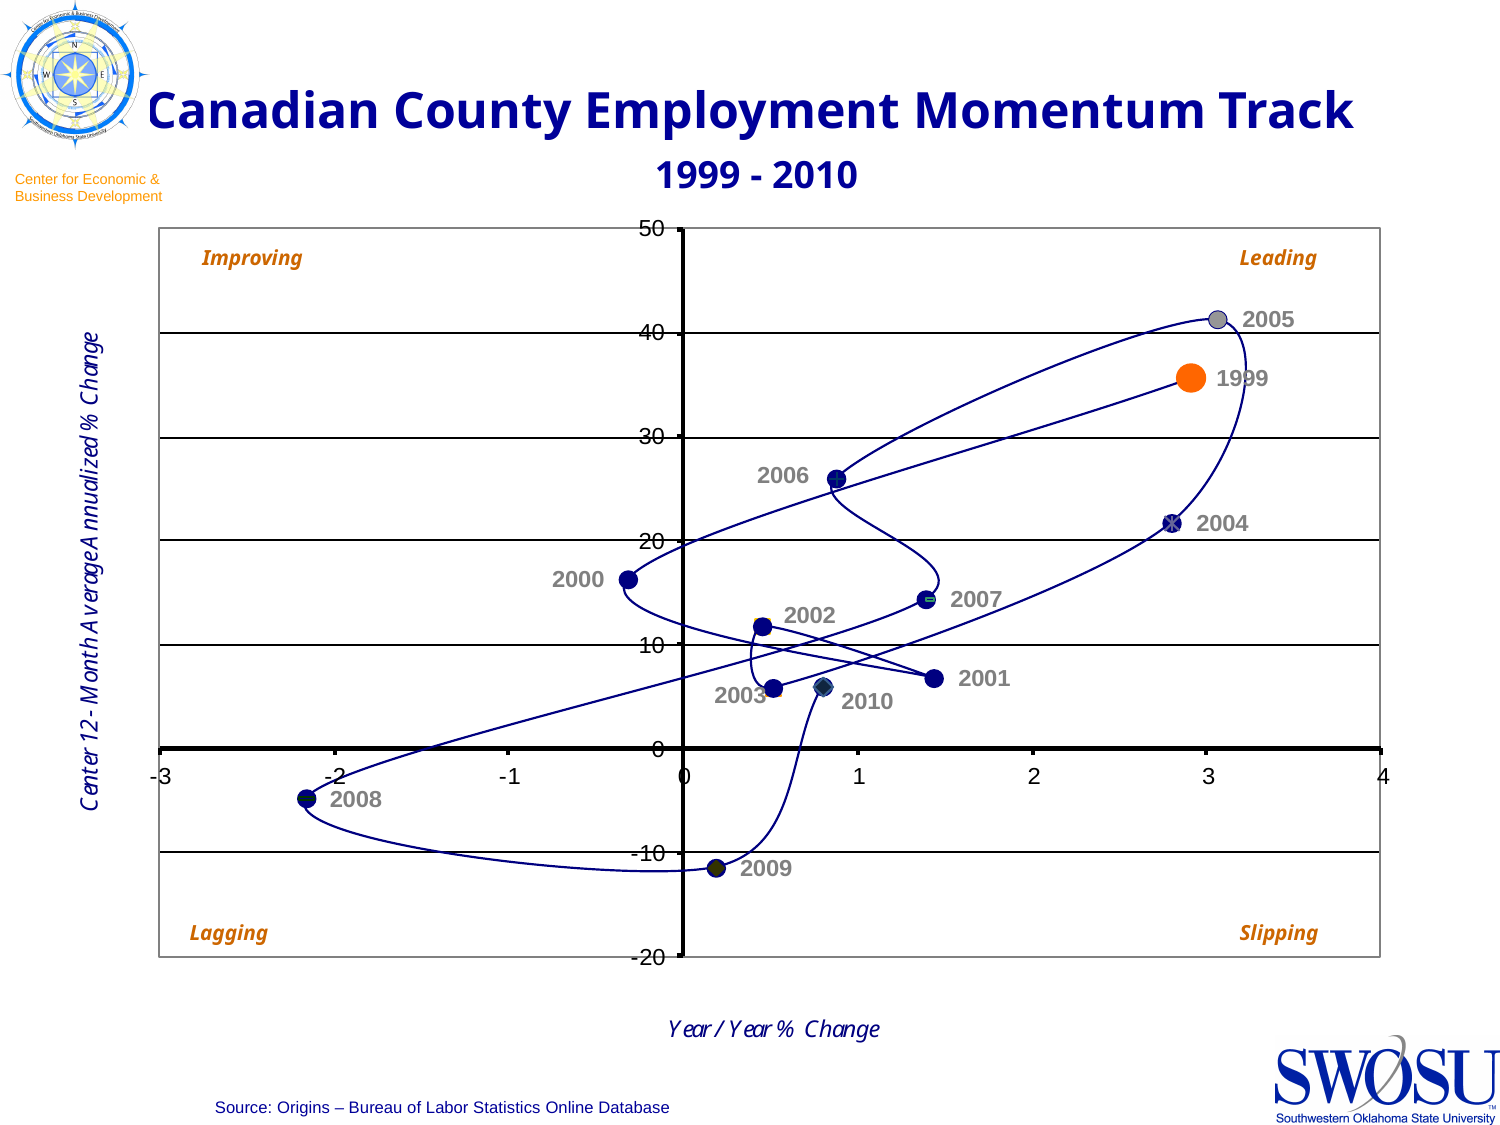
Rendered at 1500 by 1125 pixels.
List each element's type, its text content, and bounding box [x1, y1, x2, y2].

text_box Source: Origins – Bureau of Labor Statistics Online Database [199, 1096, 713, 1125]
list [49, 174, 1438, 1088]
text_box Center for Economic & Business Development [0, 162, 263, 213]
picture [0, 0, 151, 151]
picture [1274, 1035, 1500, 1125]
title Canadian County Employment Momentum Track 1999 - 2010 [74, 44, 1426, 173]
